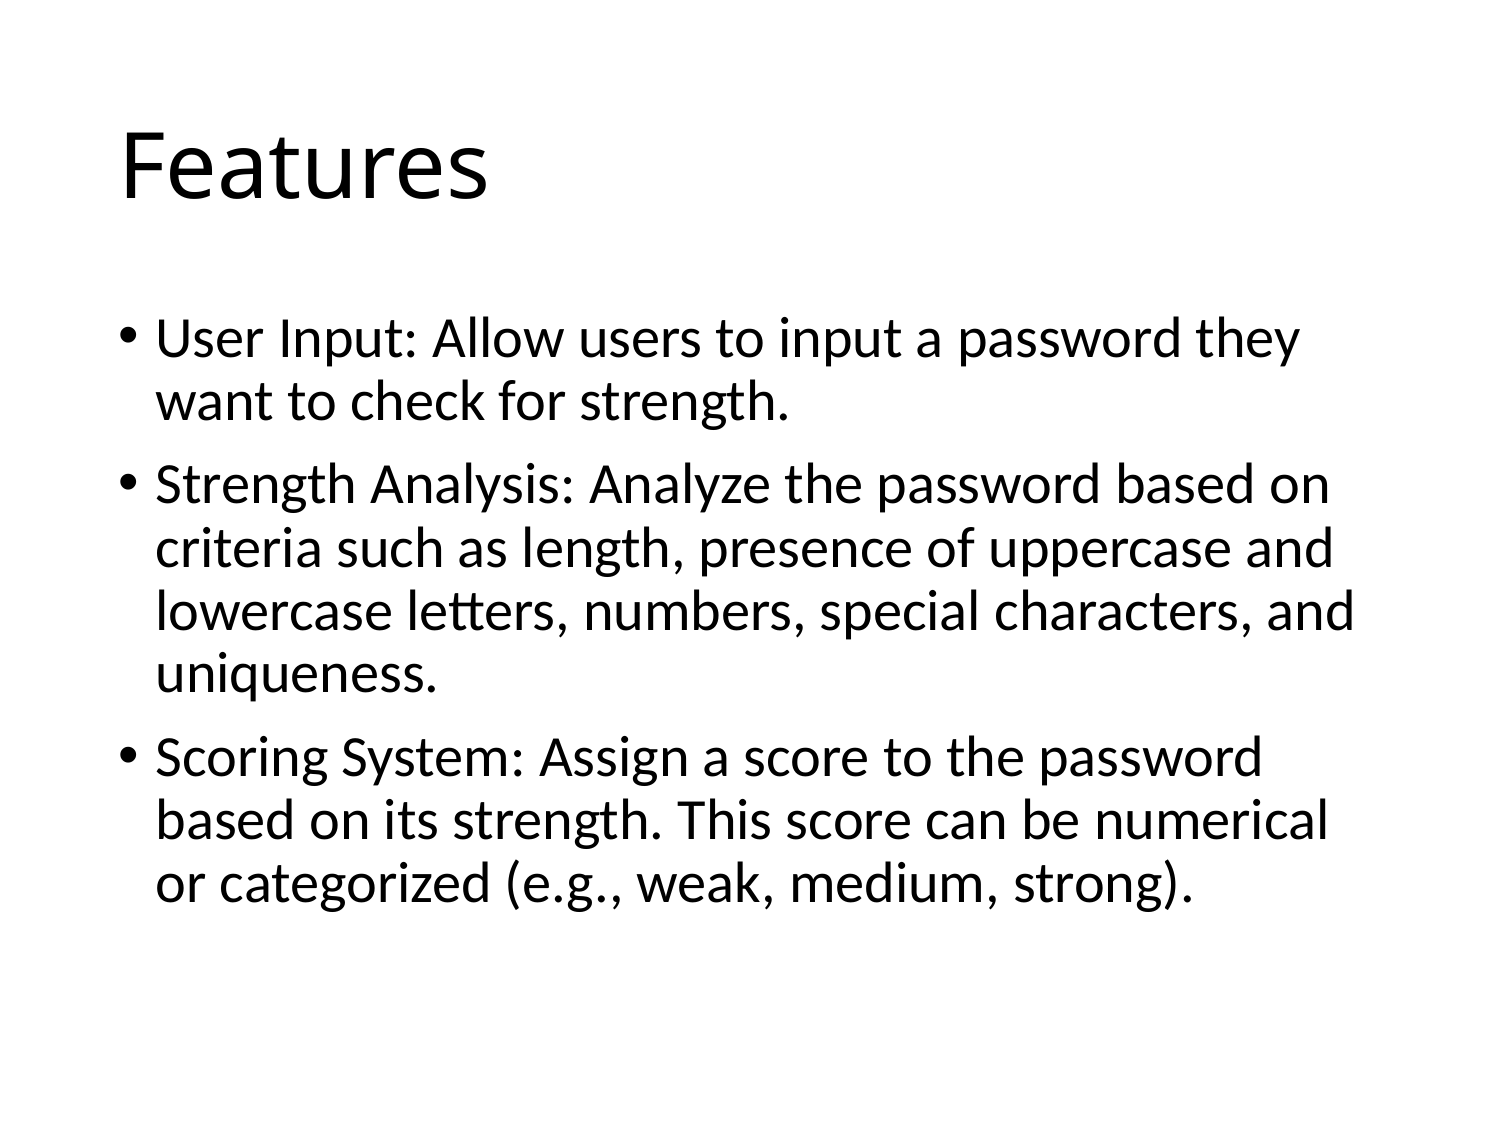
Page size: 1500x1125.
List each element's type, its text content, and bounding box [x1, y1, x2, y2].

title Features [103, 59, 1397, 278]
list User Input: Allow users to input a password they want to check for strength. Strength Analysis: Analyze the password based on criteria such as length, presence of uppercase and lowercase letters, numbers, special characters, and uniqueness. Scoring System: Assign a score to the password based on its strength. This score can be numerical or categorized (e.g., weak, medium, strong). [103, 299, 1397, 1014]
